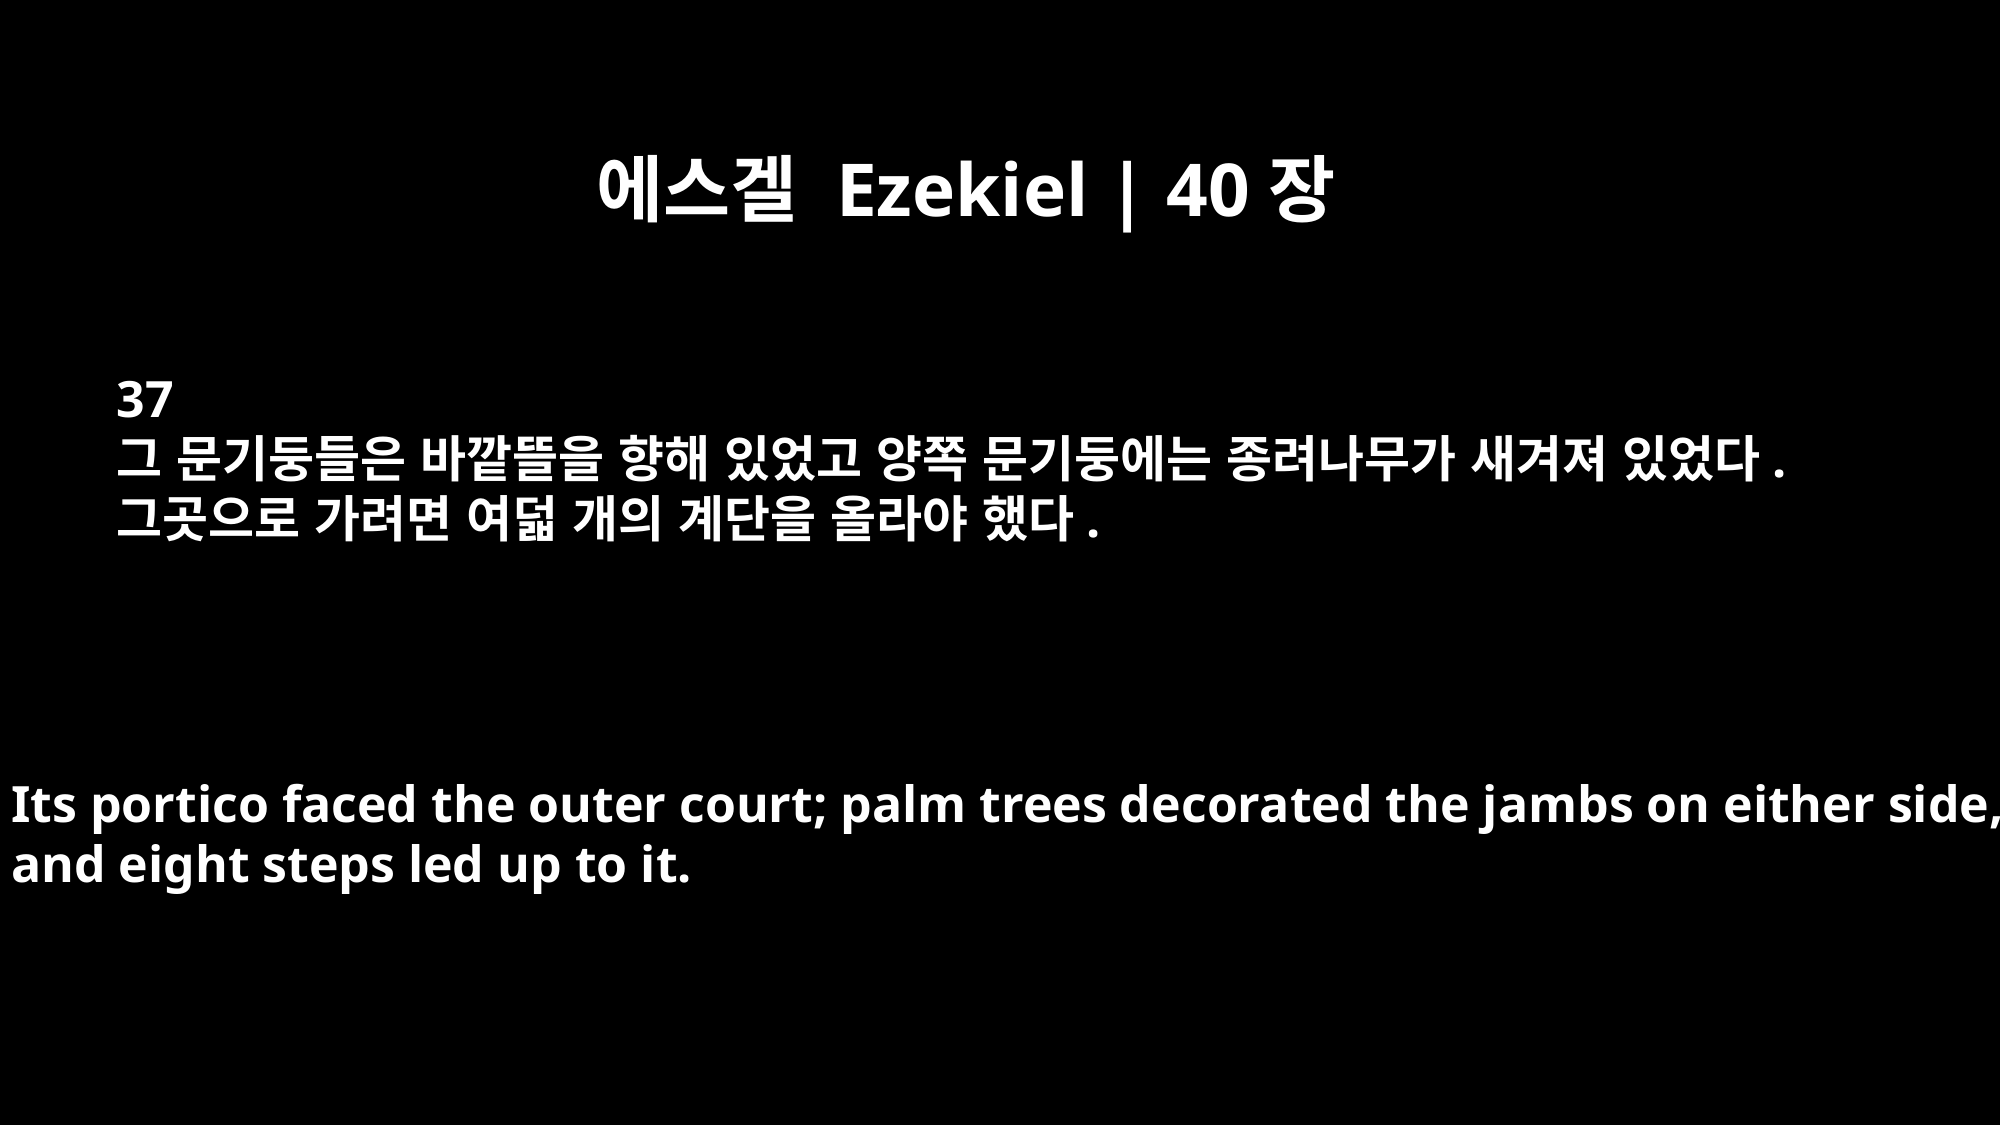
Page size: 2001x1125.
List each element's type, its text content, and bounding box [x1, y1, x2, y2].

text_box 37 그 문기둥들은 바깥뜰을 향해 있었고 양쪽 문기둥에는 종려나무가 새겨져 있었다. 그곳으로 가려면 여덟 개의 계단을 올라야 했다. [101, 359, 1815, 555]
text_box Its portico faced the outer court; palm trees decorated the jambs on either side, and eight steps led up to it. [0, 764, 2000, 900]
text_box 에스겔 Ezekiel | 40장 [581, 136, 1351, 239]
